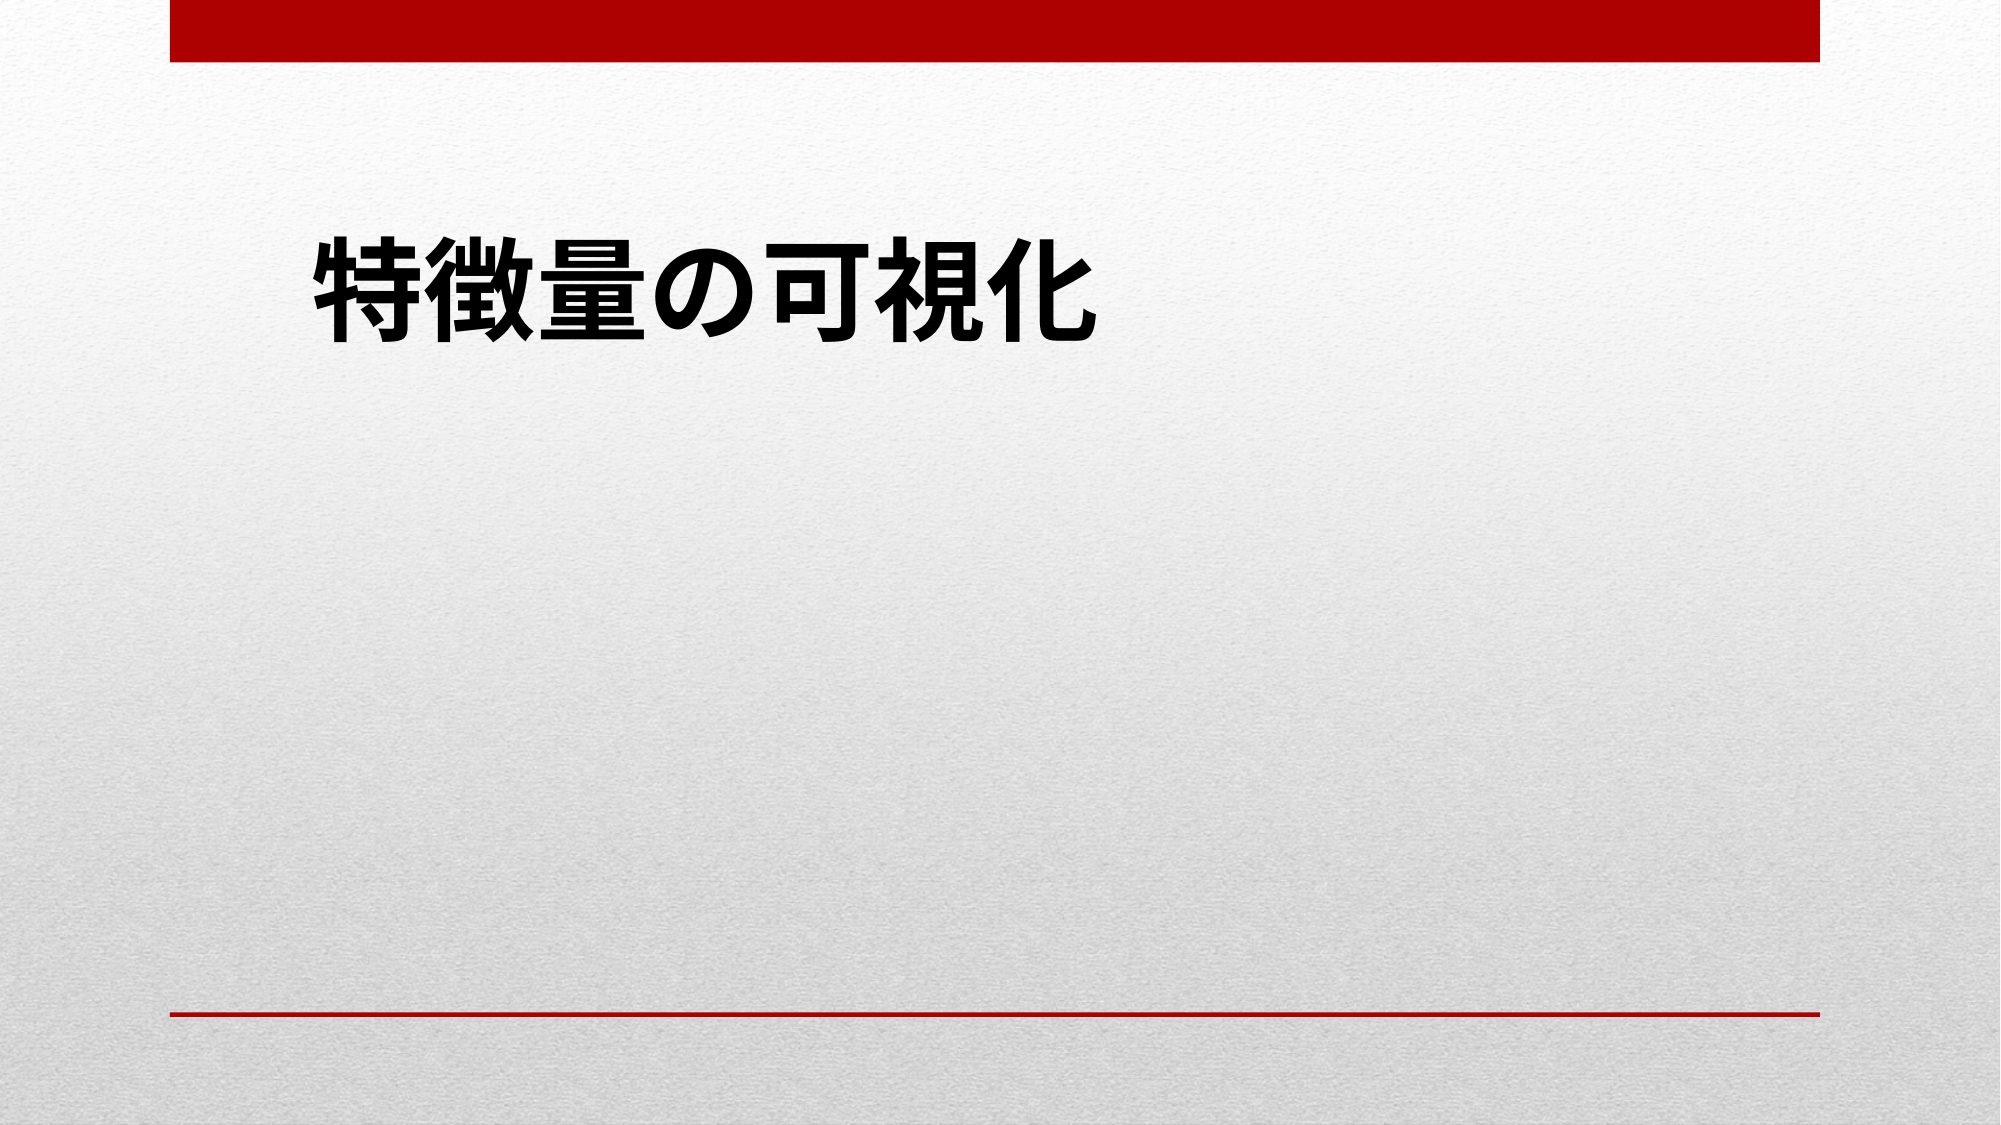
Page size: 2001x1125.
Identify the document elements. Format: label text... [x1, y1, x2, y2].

text_box 特徴量の可視化 [296, 212, 1714, 363]
